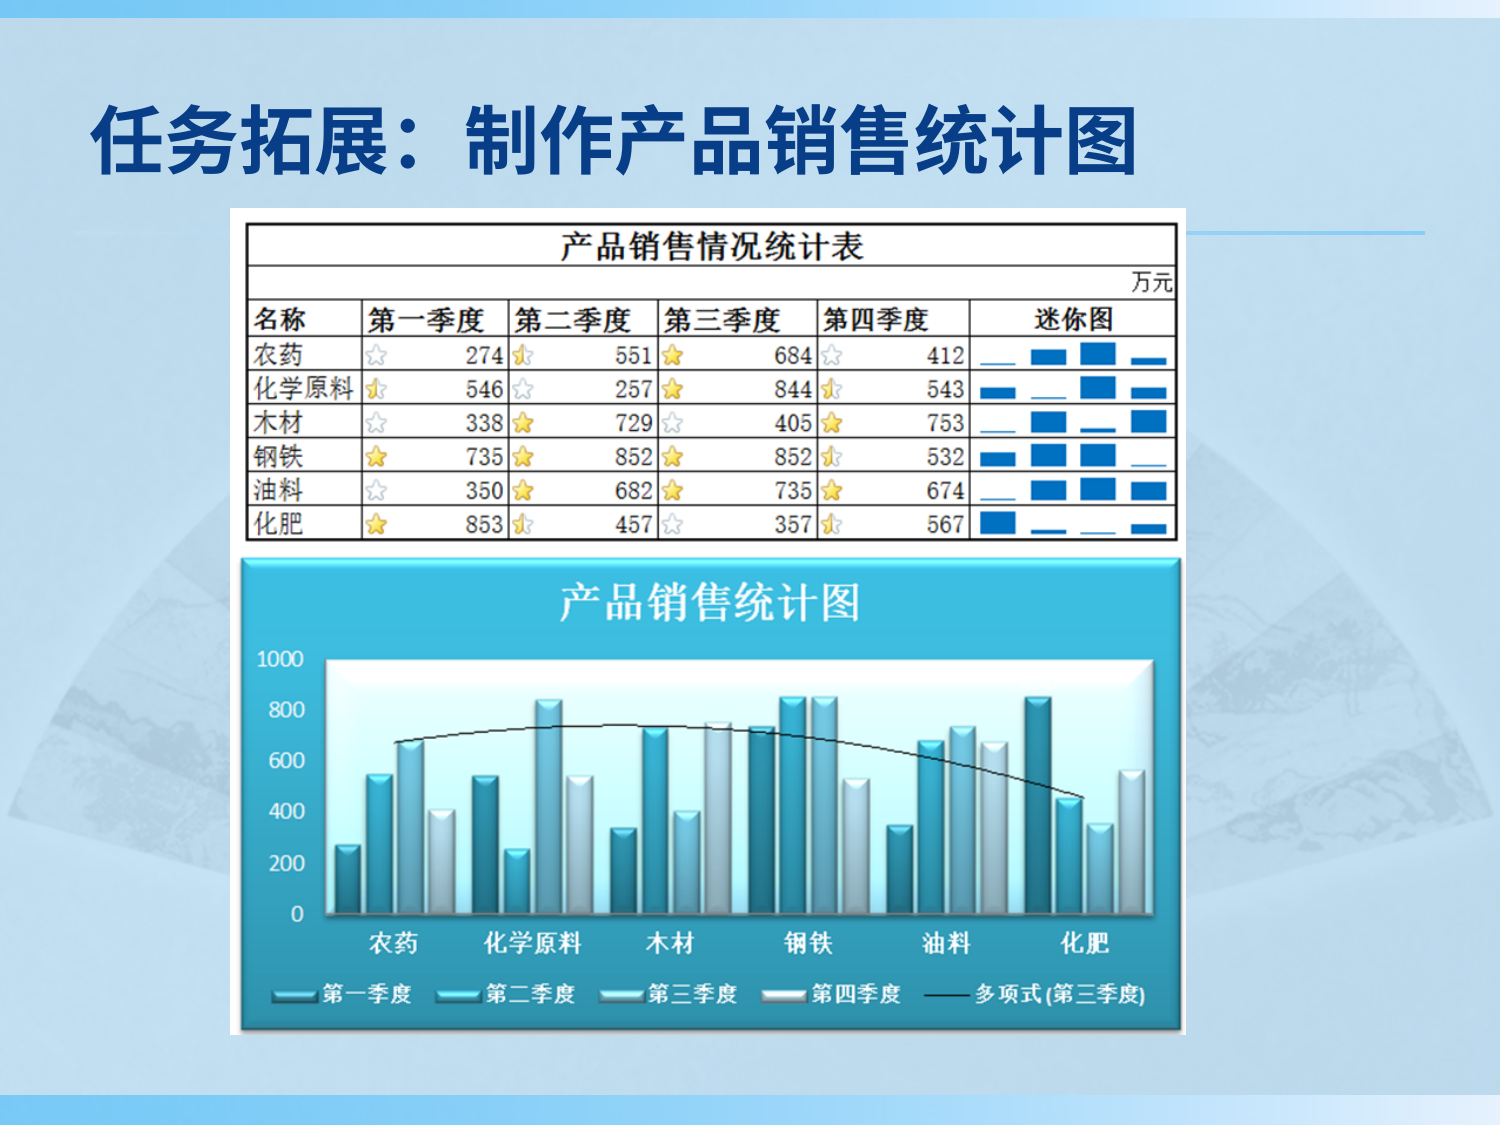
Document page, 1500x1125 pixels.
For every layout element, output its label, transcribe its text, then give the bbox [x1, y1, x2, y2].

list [229, 207, 1186, 1036]
title 任务拓展：制作产品销售统计图 [75, 45, 1425, 233]
